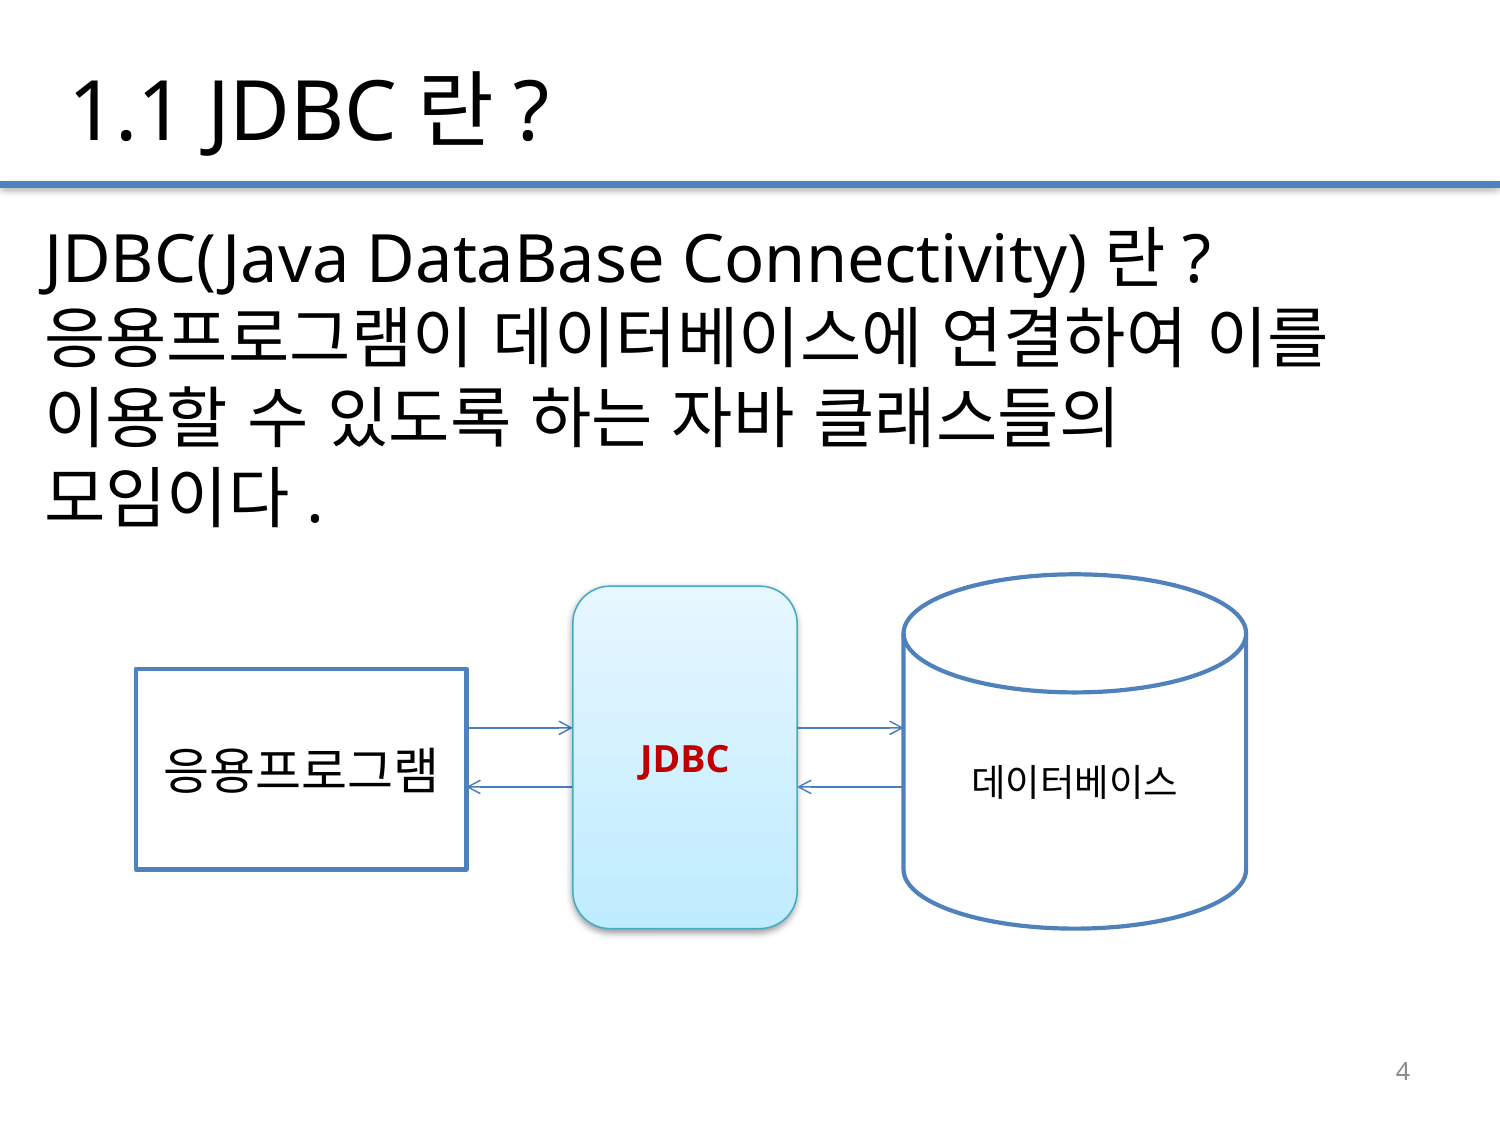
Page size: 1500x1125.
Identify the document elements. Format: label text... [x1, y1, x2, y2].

title 1.1 JDBC란? [53, 42, 1022, 171]
slide_number 4 [1074, 1042, 1425, 1103]
text_box JDBC(Java DataBase Connectivity)란? 응용프로그램이 데이터베이스에 연결하여 이를 이용할 수 있도록 하는 자바 클래스들의 모임이다. [29, 208, 1377, 623]
text_box JDBC [572, 585, 798, 930]
text_box 응용프로그램 [134, 667, 469, 872]
text_box 데이터베이스 [901, 572, 1249, 931]
